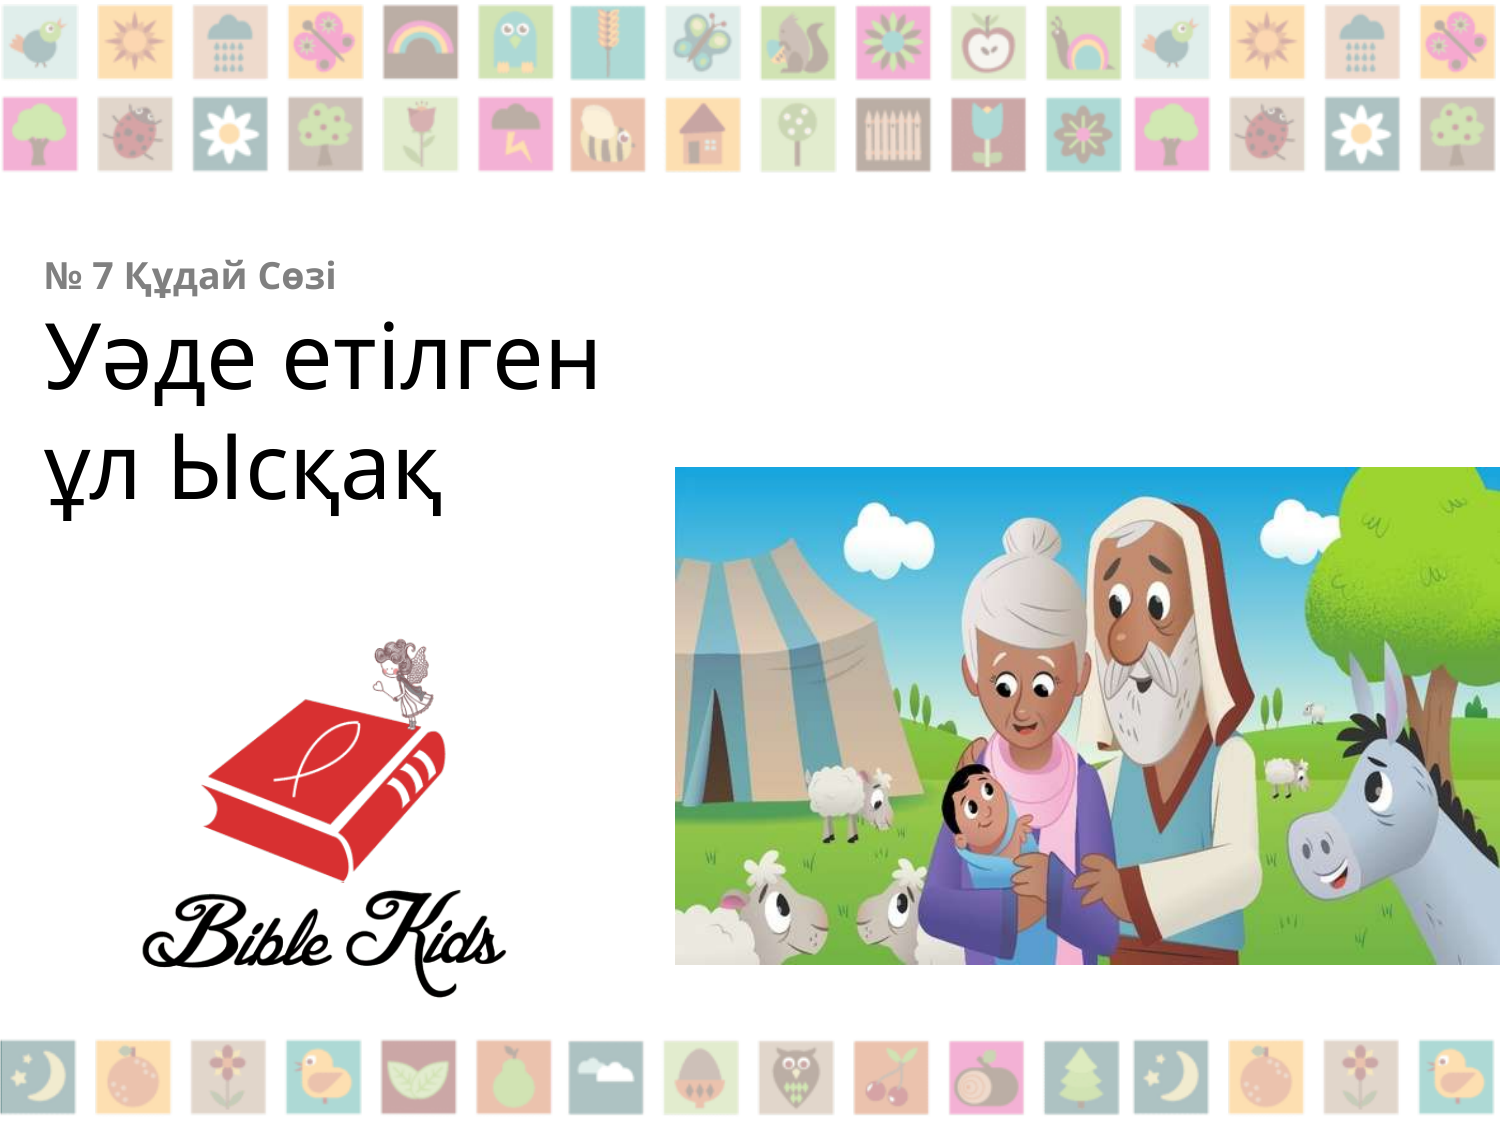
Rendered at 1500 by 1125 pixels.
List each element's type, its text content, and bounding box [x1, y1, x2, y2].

text_box Уәде етілген ұл Ысқақ [29, 290, 675, 526]
picture [117, 600, 544, 1027]
text_box № 7 Құдай Сөзі [29, 244, 632, 290]
picture [675, 467, 1500, 965]
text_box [0, 3, 1500, 181]
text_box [0, 1028, 1500, 1118]
